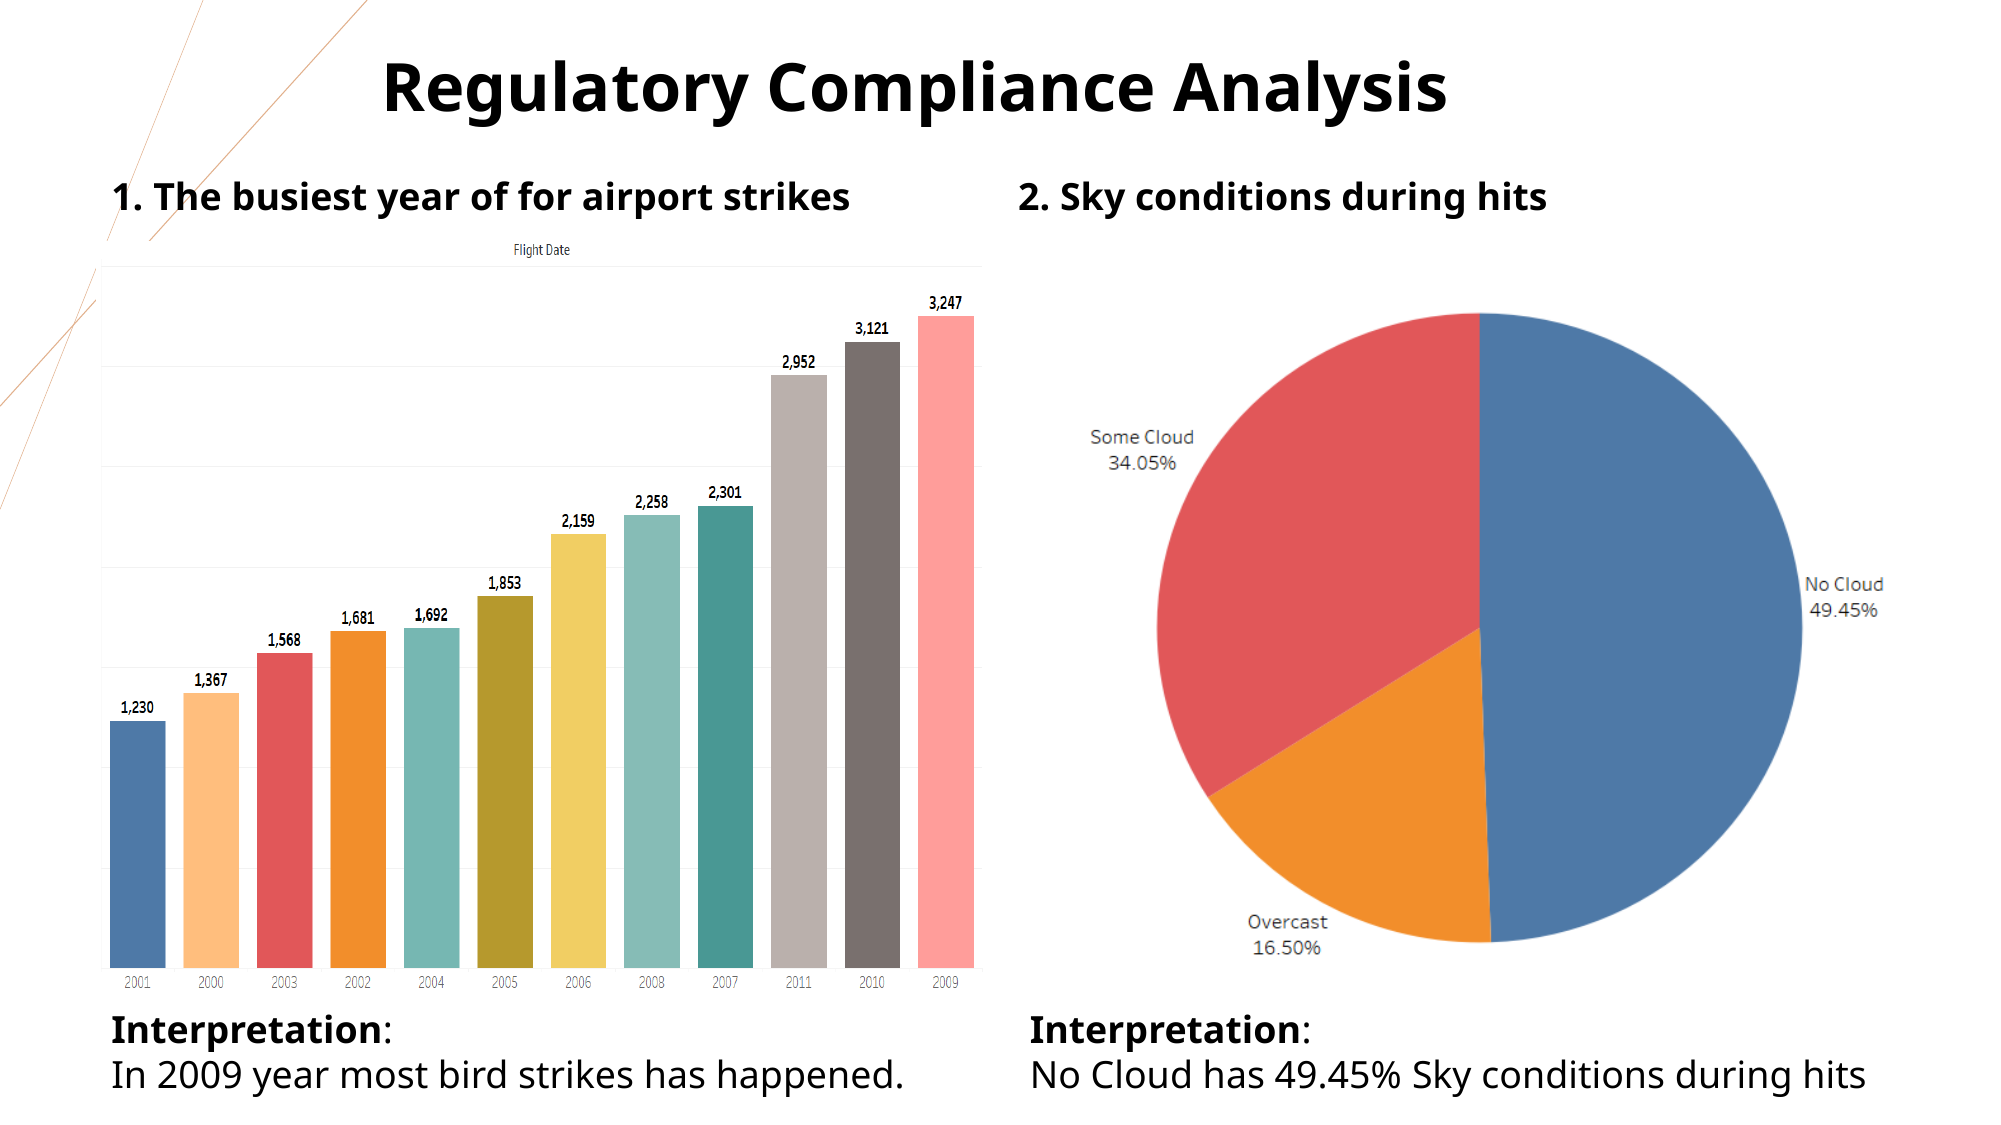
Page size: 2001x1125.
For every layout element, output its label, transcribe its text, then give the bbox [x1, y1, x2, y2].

text_box Regulatory Compliance Analysis [366, 37, 1640, 133]
text_box 2. Sky conditions during hits [1003, 165, 2000, 316]
text_box Interpretation: No Cloud has 49.45% Sky conditions during hits [1015, 998, 2000, 1125]
picture [96, 241, 987, 999]
picture [1032, 231, 1953, 999]
text_box 1. The busiest year of for airport strikes [96, 165, 1032, 406]
text_box Interpretation: In 2009 year most bird strikes has happened. [96, 998, 1015, 1104]
